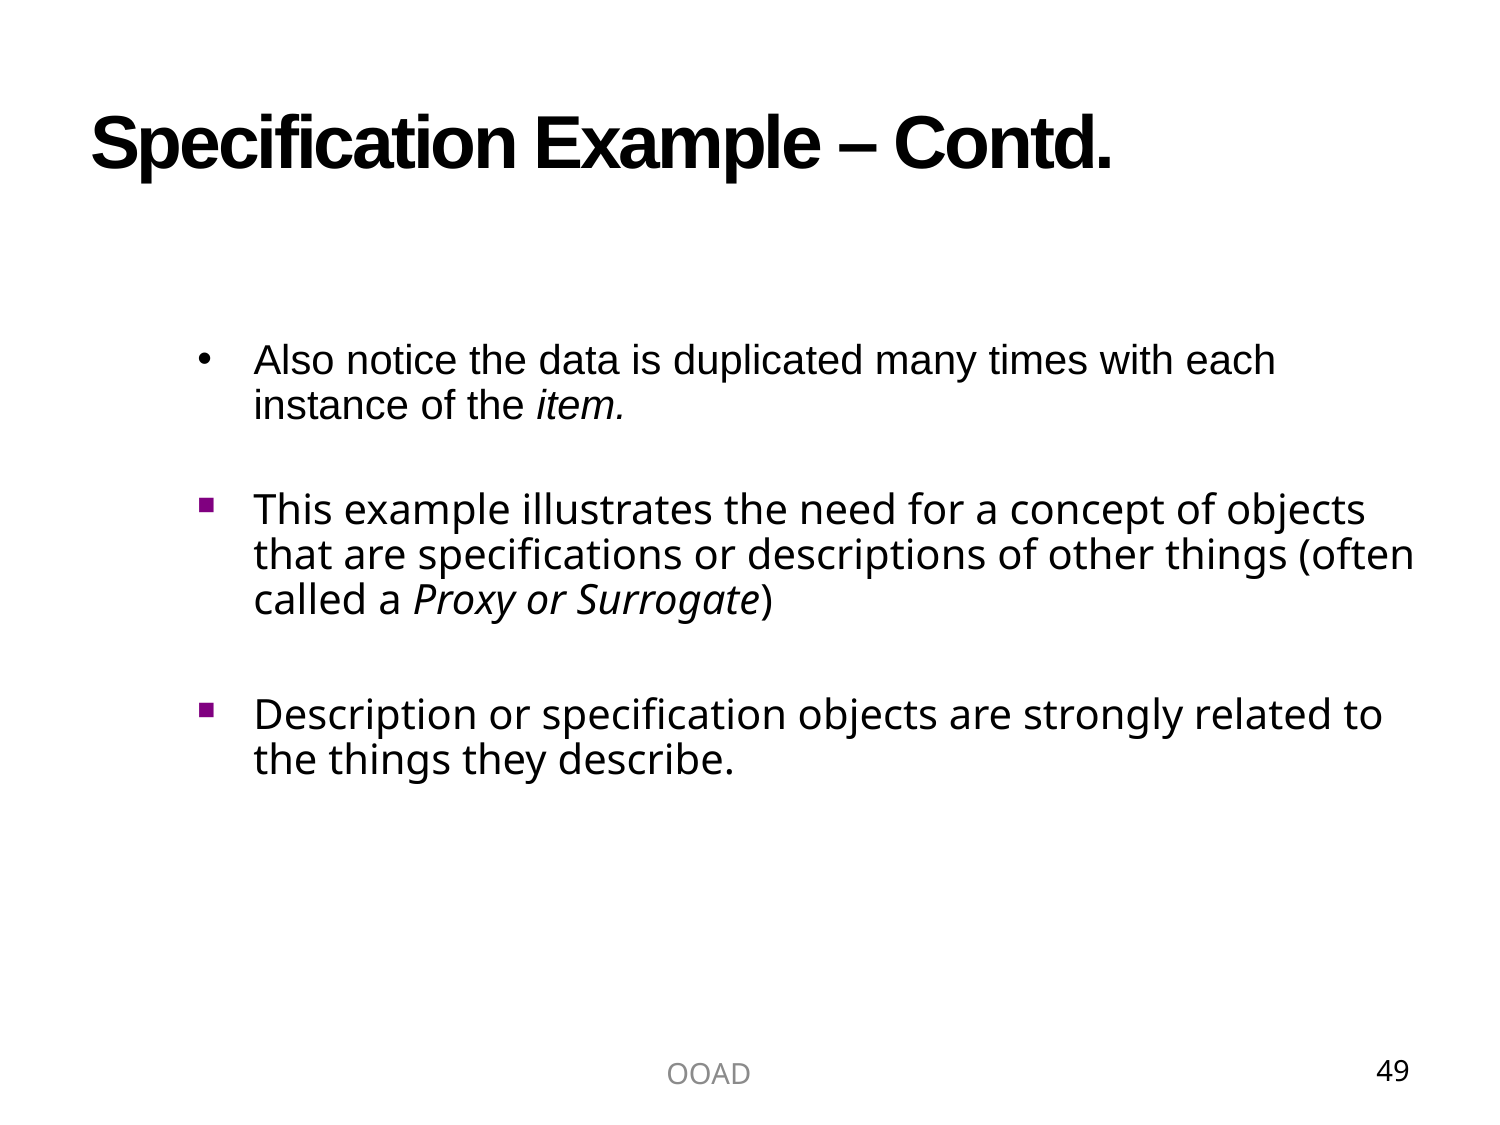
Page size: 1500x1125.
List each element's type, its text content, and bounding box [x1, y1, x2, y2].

list Also notice the data is duplicated many times with each instance of the item. [182, 331, 1458, 434]
title Specification Example – Contd. [75, 45, 1425, 233]
slide_number 49 [1074, 1042, 1425, 1103]
text_box This example illustrates the need for a concept of objects that are specifications or descriptions of other things (often called a Proxy or Surrogate) [182, 481, 1458, 640]
footer OOAD [512, 1042, 988, 1103]
text_box Description or specification objects are strongly related to the things they describe. [182, 686, 1458, 799]
